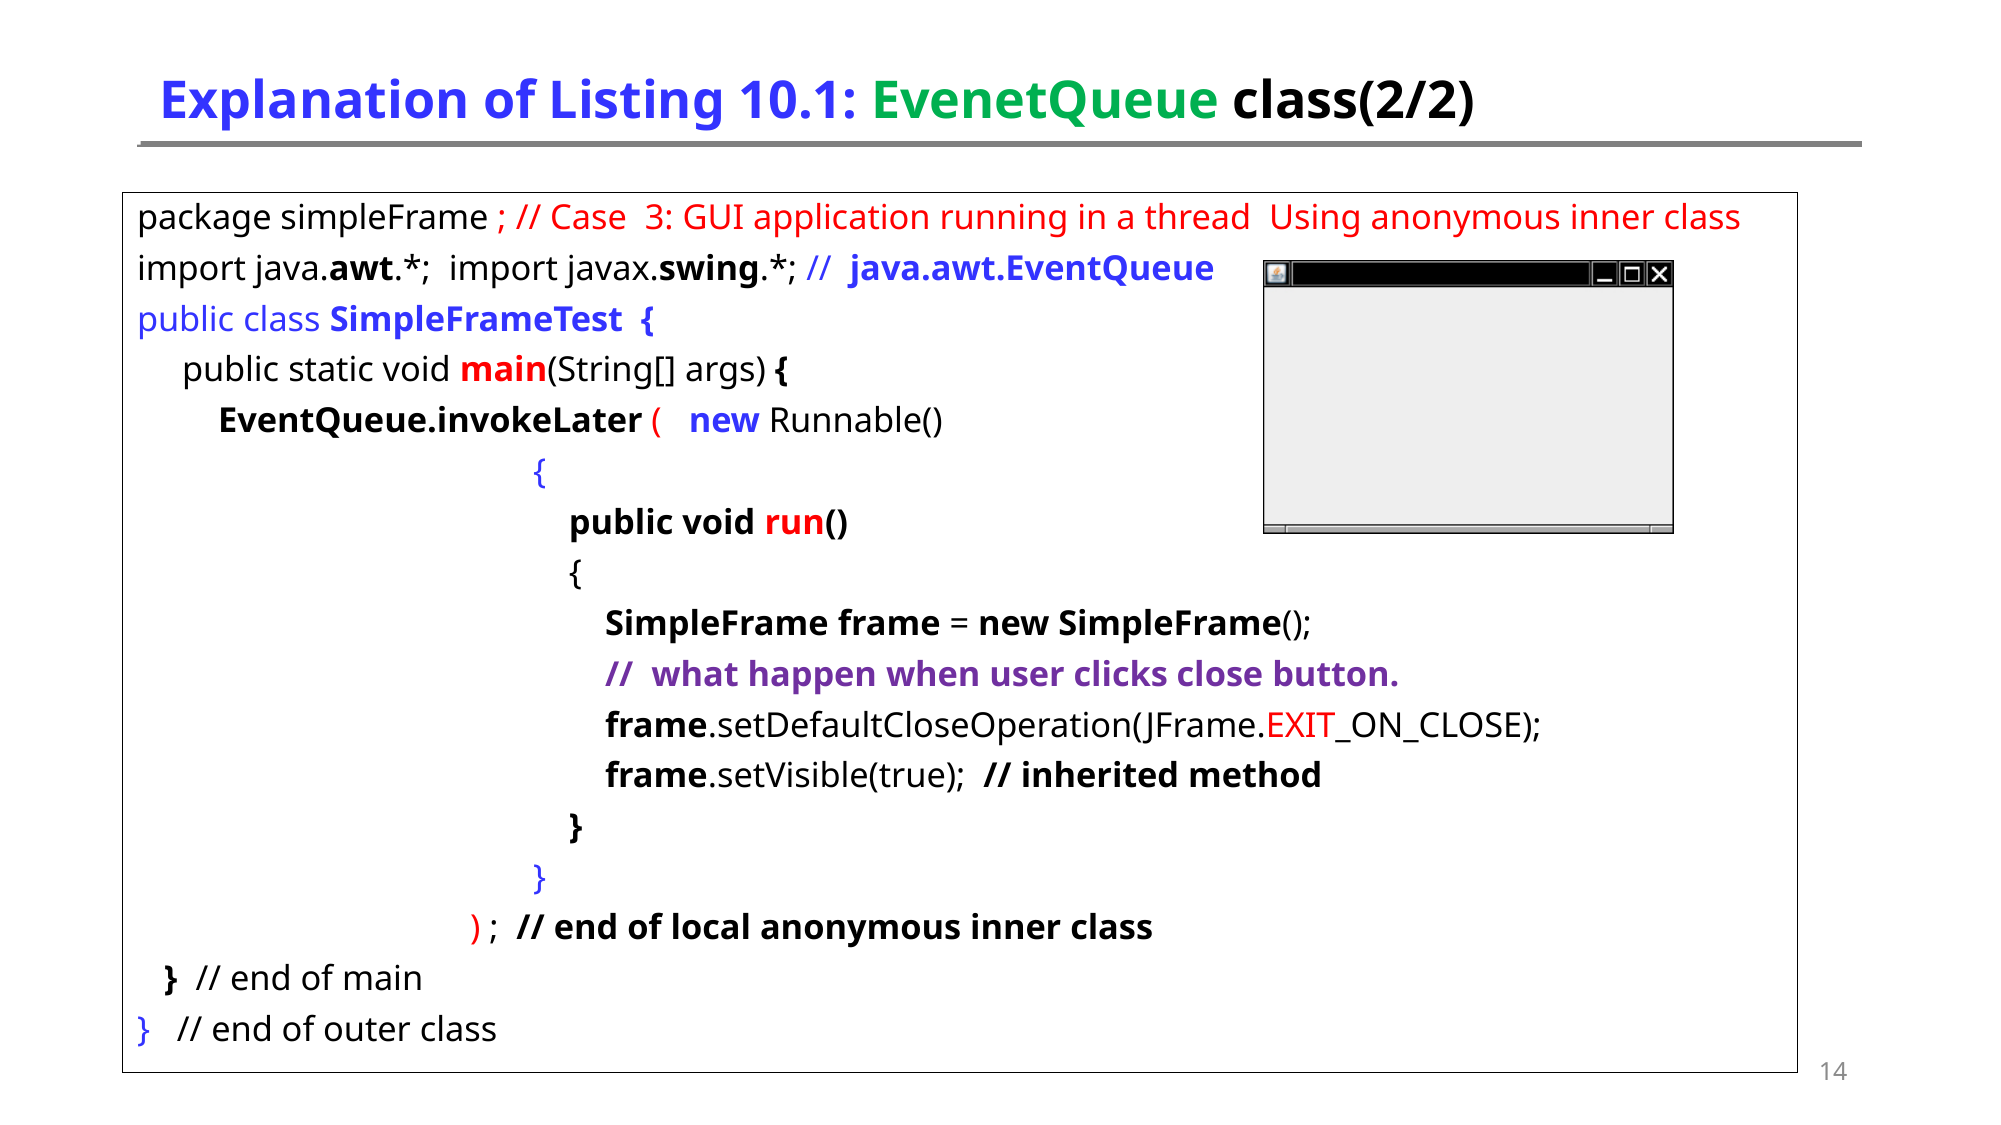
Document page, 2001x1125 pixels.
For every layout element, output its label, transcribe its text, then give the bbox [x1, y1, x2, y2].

slide_number 14 [1412, 1042, 1863, 1103]
list package simpleFrame ; // Case 3: GUI application running in a thread Using anonymous inner class import java.awt.*; import javax.swing.*; // java.awt.EventQueue public class SimpleFrameTest { public static void main(String[] args) { EventQueue.invokeLater ( new Runnable() { public void run() { SimpleFrame frame = new SimpleFrame(); // what happen when user clicks close button. frame.setDefaultCloseOperation(JFrame.EXIT_ON_CLOSE); frame.setVisible(true); // inherited method } } ) ; // end of local anonymous inner class } // end of main } // end of outer class [122, 192, 1798, 1073]
title Explanation of Listing 10.1: EvenetQueue class(2/2) [137, 59, 1863, 145]
picture [1263, 259, 1674, 534]
